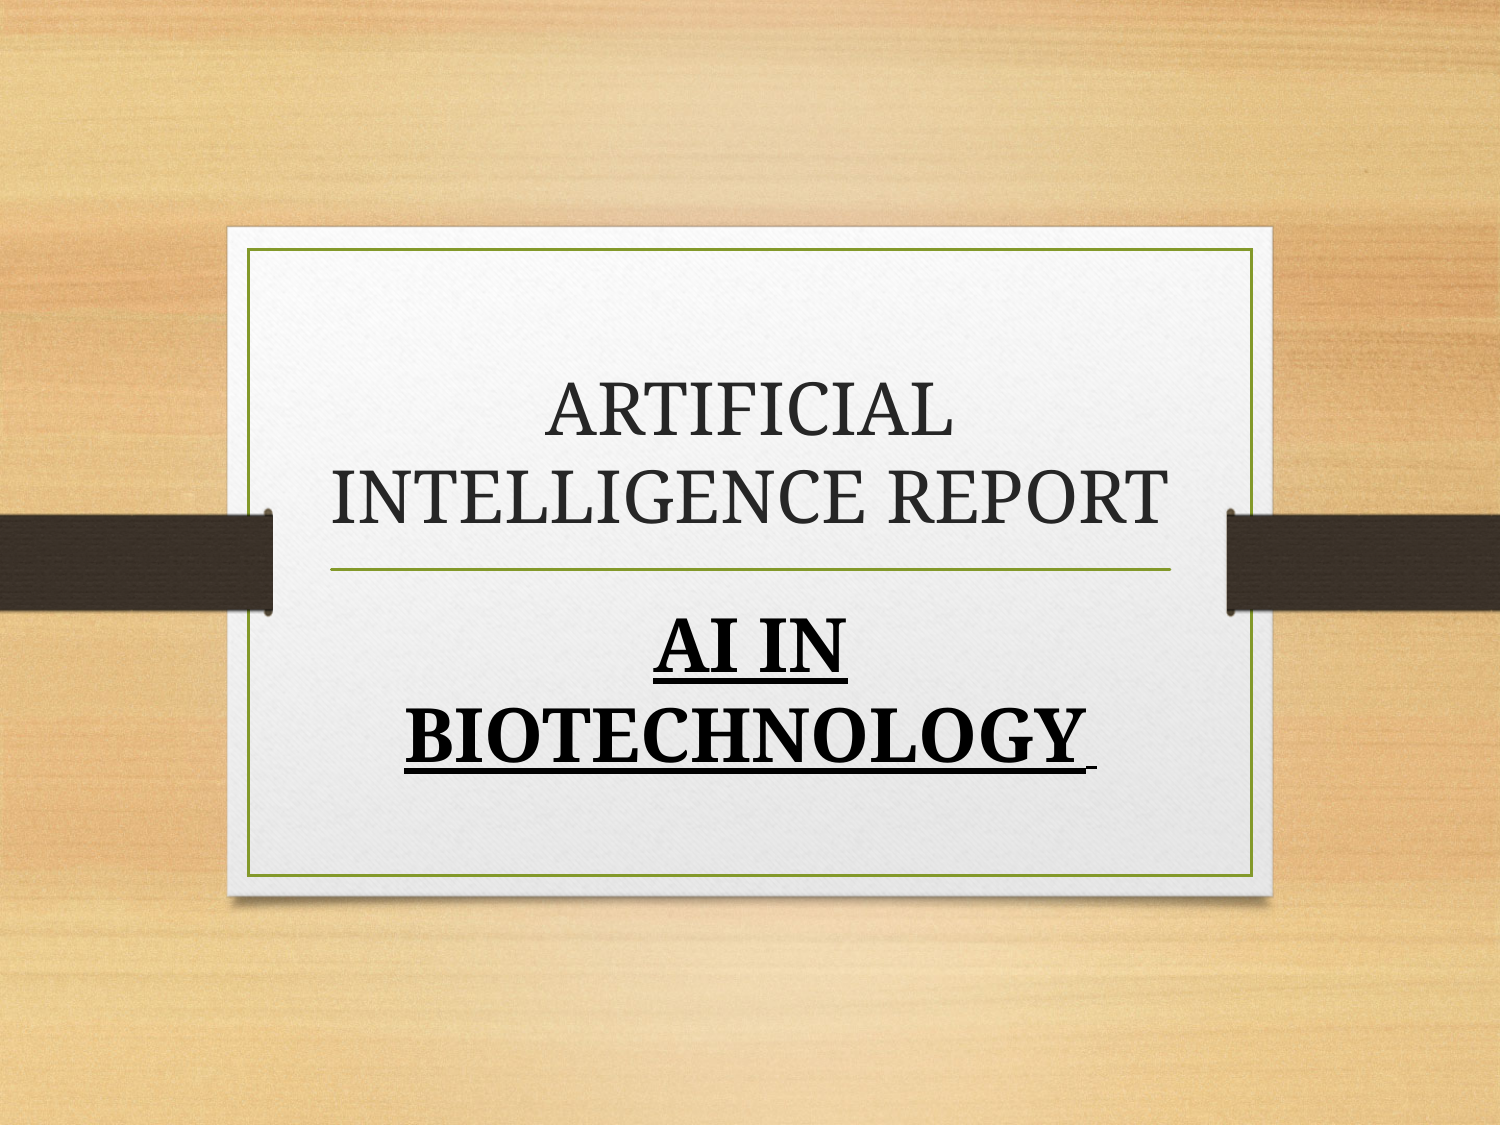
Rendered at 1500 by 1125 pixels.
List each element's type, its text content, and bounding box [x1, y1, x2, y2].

title ARTIFICIAL INTELLIGENCE REPORT [315, 297, 1187, 546]
subtitle AI IN BIOTECHNOLOGY [315, 590, 1187, 817]
picture [0, 0, 1500, 1125]
